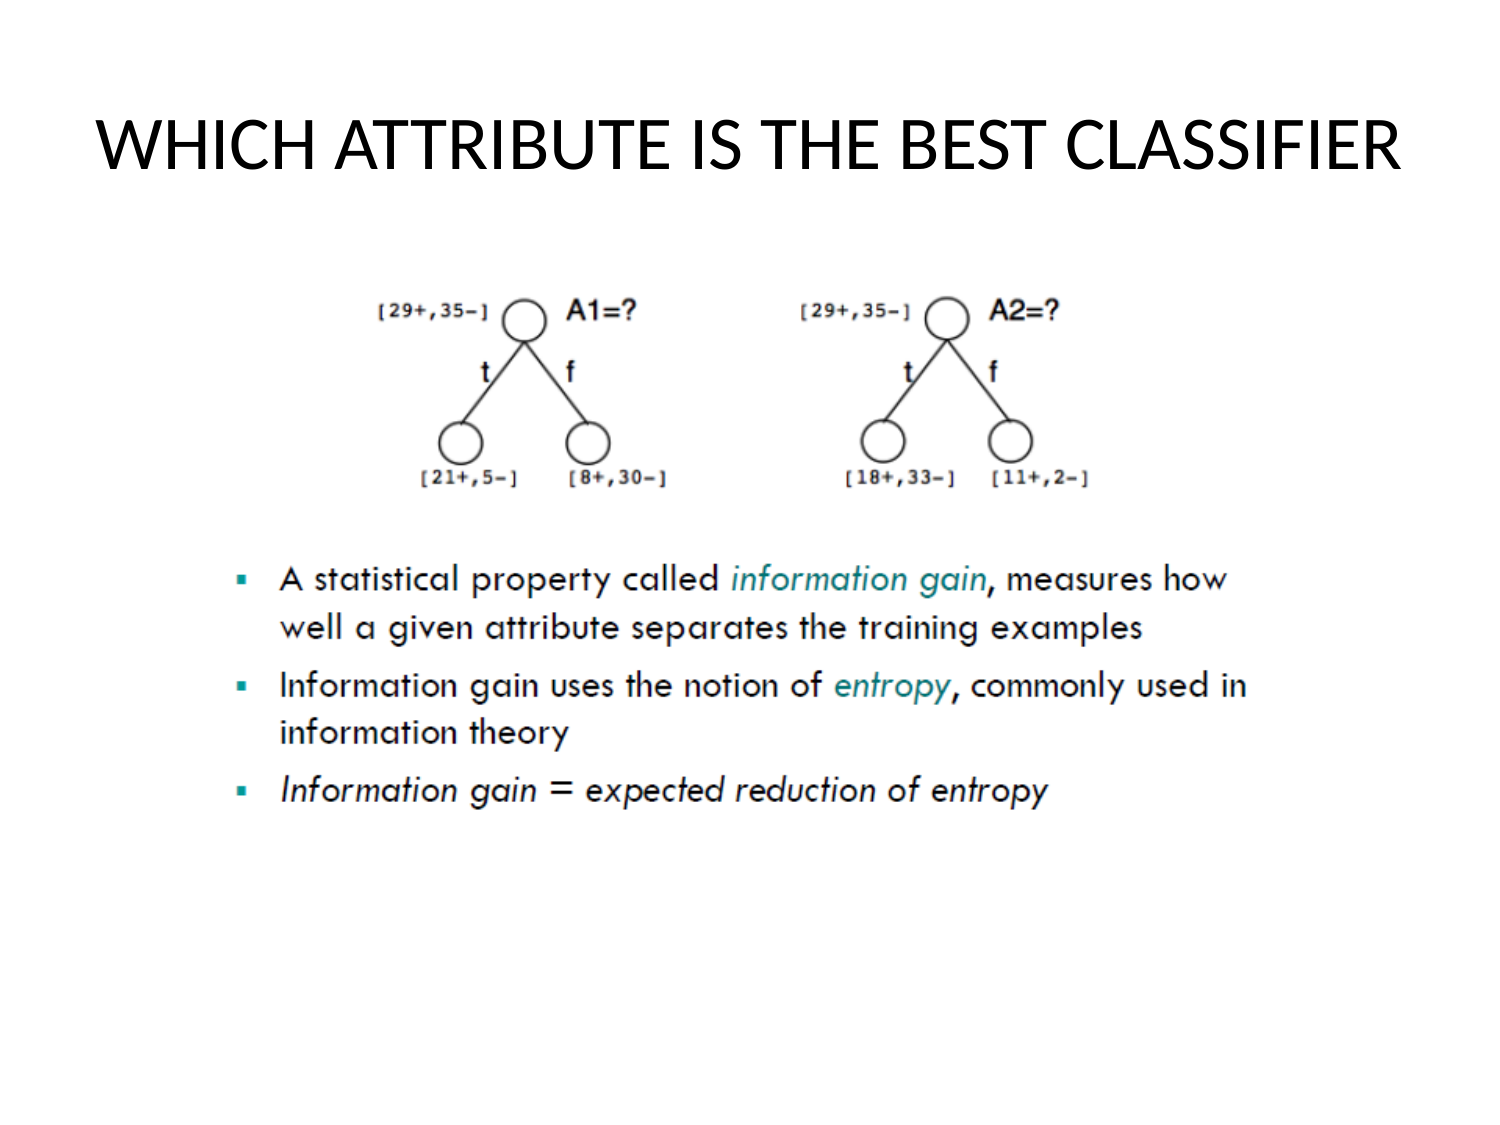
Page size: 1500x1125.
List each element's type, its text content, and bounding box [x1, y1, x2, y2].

picture [234, 251, 1266, 874]
title WHICH ATTRIBUTE IS THE BEST CLASSIFIER [75, 45, 1425, 233]
